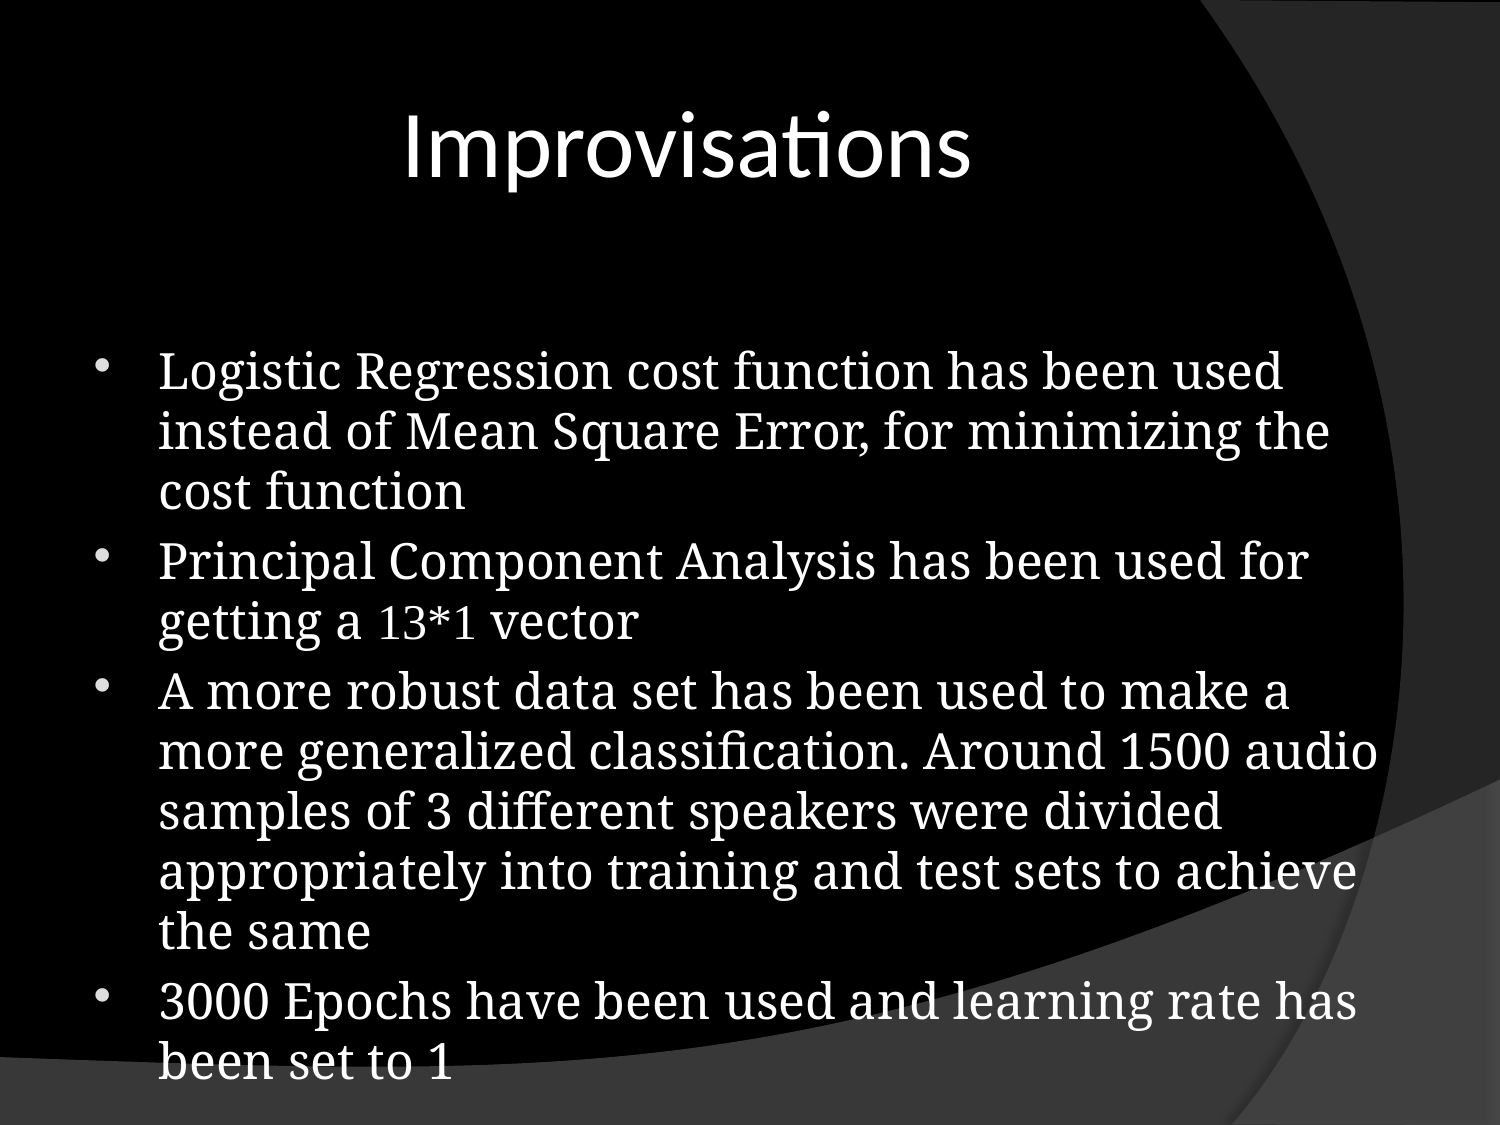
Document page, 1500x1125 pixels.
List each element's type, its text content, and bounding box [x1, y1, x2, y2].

title Improvisations [75, 45, 1300, 233]
list Logistic Regression cost function has been used instead of Mean Square Error, for minimizing the cost function Principal Component Analysis has been used for getting a 13*1 vector A more robust data set has been used to make a more generalized classification. Around 1500 audio samples of 3 different speakers were divided appropriately into training and test sets to achieve the same 3000 Epochs have been used and learning rate has been set to 1 [75, 262, 1413, 1100]
